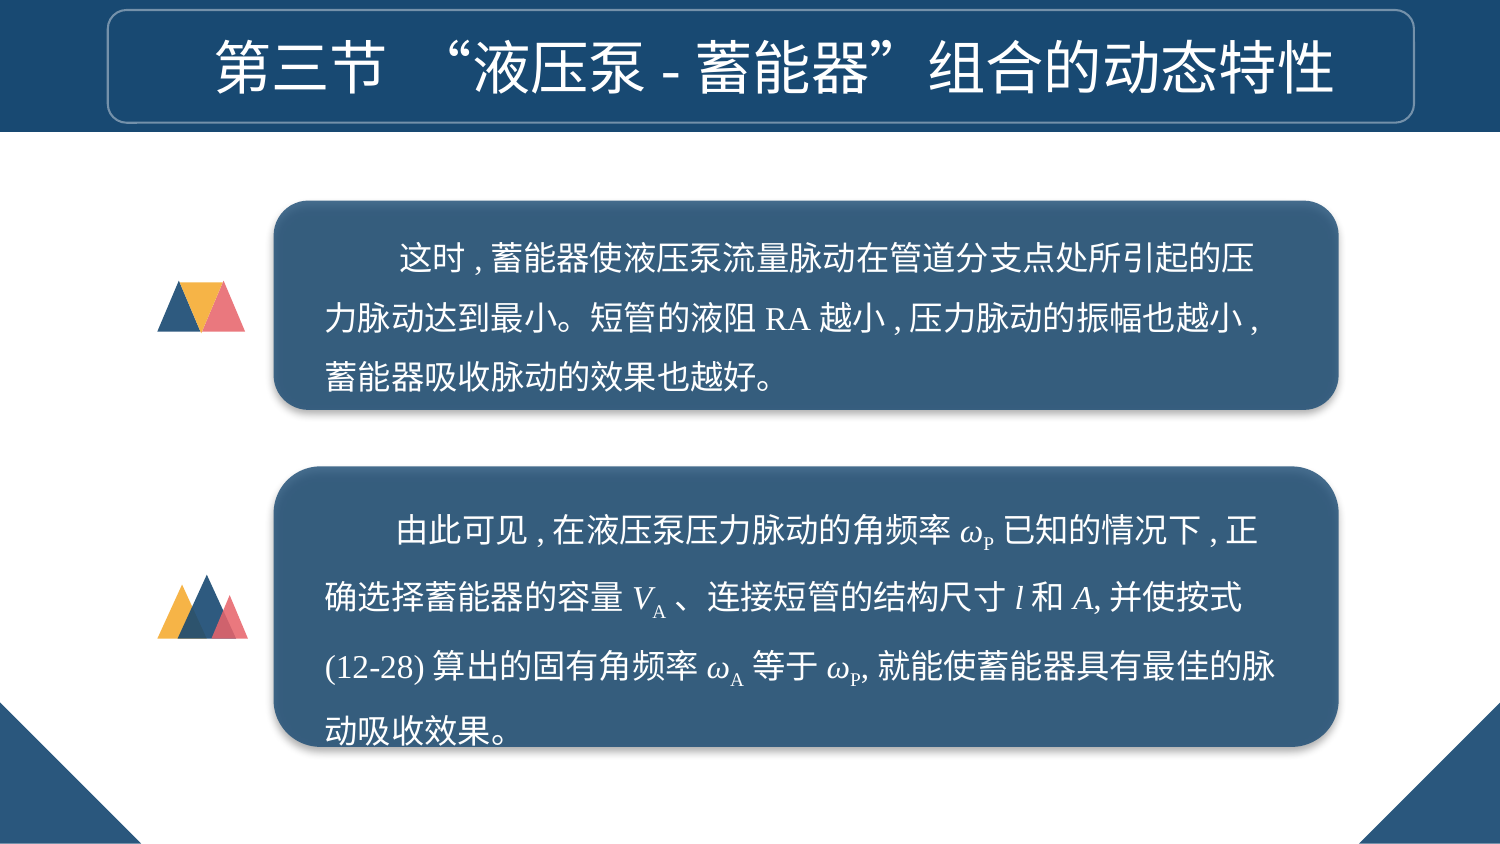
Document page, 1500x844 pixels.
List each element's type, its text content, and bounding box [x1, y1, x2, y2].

text_box 这时,蓄能器使液压泵流量脉动在管道分支点处所引起的压力脉动达到最小。短管的液阻RA越小,压力脉动的振幅也越小,蓄能器吸收脉动的效果也越好。 [310, 209, 1284, 404]
text_box [106, 8, 1415, 124]
text_box 由此可见,在液压泵压力脉动的角频率ωP已知的情况下,正确选择蓄能器的容量VA、连接短管的结构尺寸l和A,并使按式(12-28)算出的固有角频率ωA等于ωP,就能使蓄能器具有最佳的脉动吸收效果。 [310, 478, 1296, 758]
text_box [1357, 701, 1500, 844]
text_box [0, 700, 144, 844]
text_box 第三节 “液压泵-蓄能器”组合的动态特性 [198, 23, 1452, 109]
